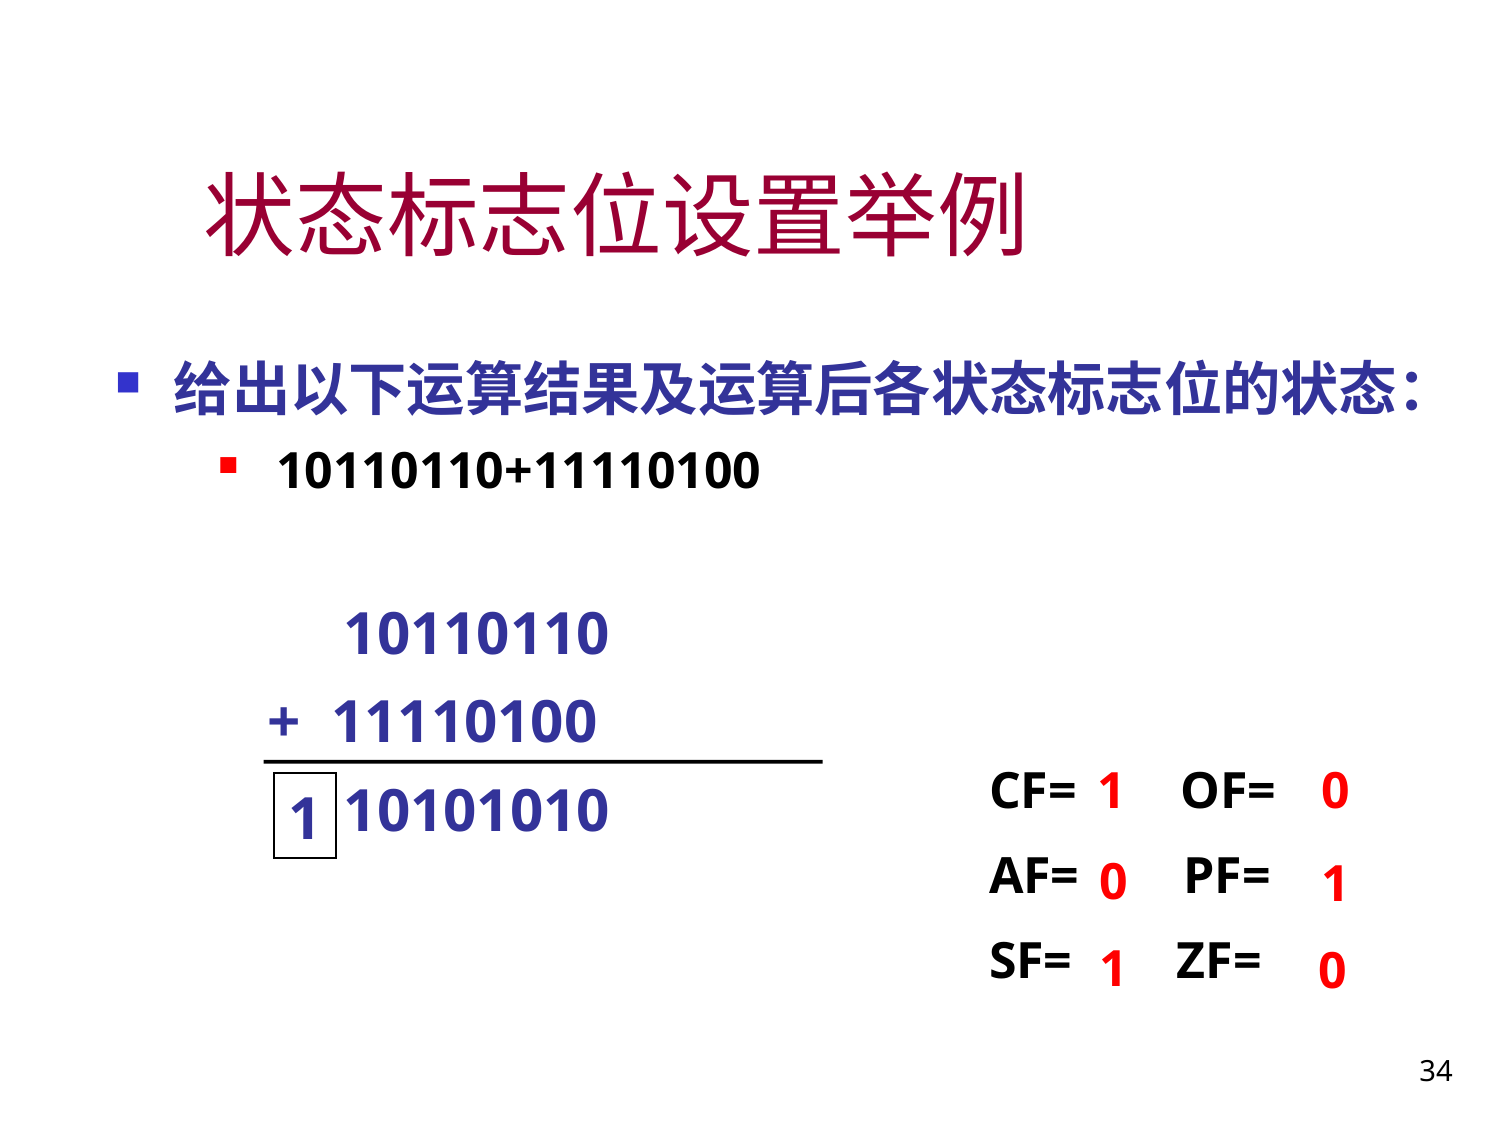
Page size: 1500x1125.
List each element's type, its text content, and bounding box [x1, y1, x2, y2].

text_box 0 [1084, 841, 1144, 917]
text_box 1 [1306, 843, 1366, 919]
text_box 0 [1306, 751, 1366, 827]
text_box 1 [273, 773, 337, 859]
text_box 1 [1084, 929, 1144, 1005]
text_box CF= OF= AF= PF= SF= ZF= [974, 751, 1353, 997]
text_box 0 [1304, 931, 1364, 1006]
title 状态标志位设置举例 [188, 35, 1468, 275]
text_box 1 [1082, 751, 1142, 827]
list 给出以下运算结果及运算后各状态标志位的状态： 10110110+11110100 10110110 + 11110100 10101010 [100, 338, 1423, 1047]
slide_number 34 [1154, 1023, 1468, 1100]
